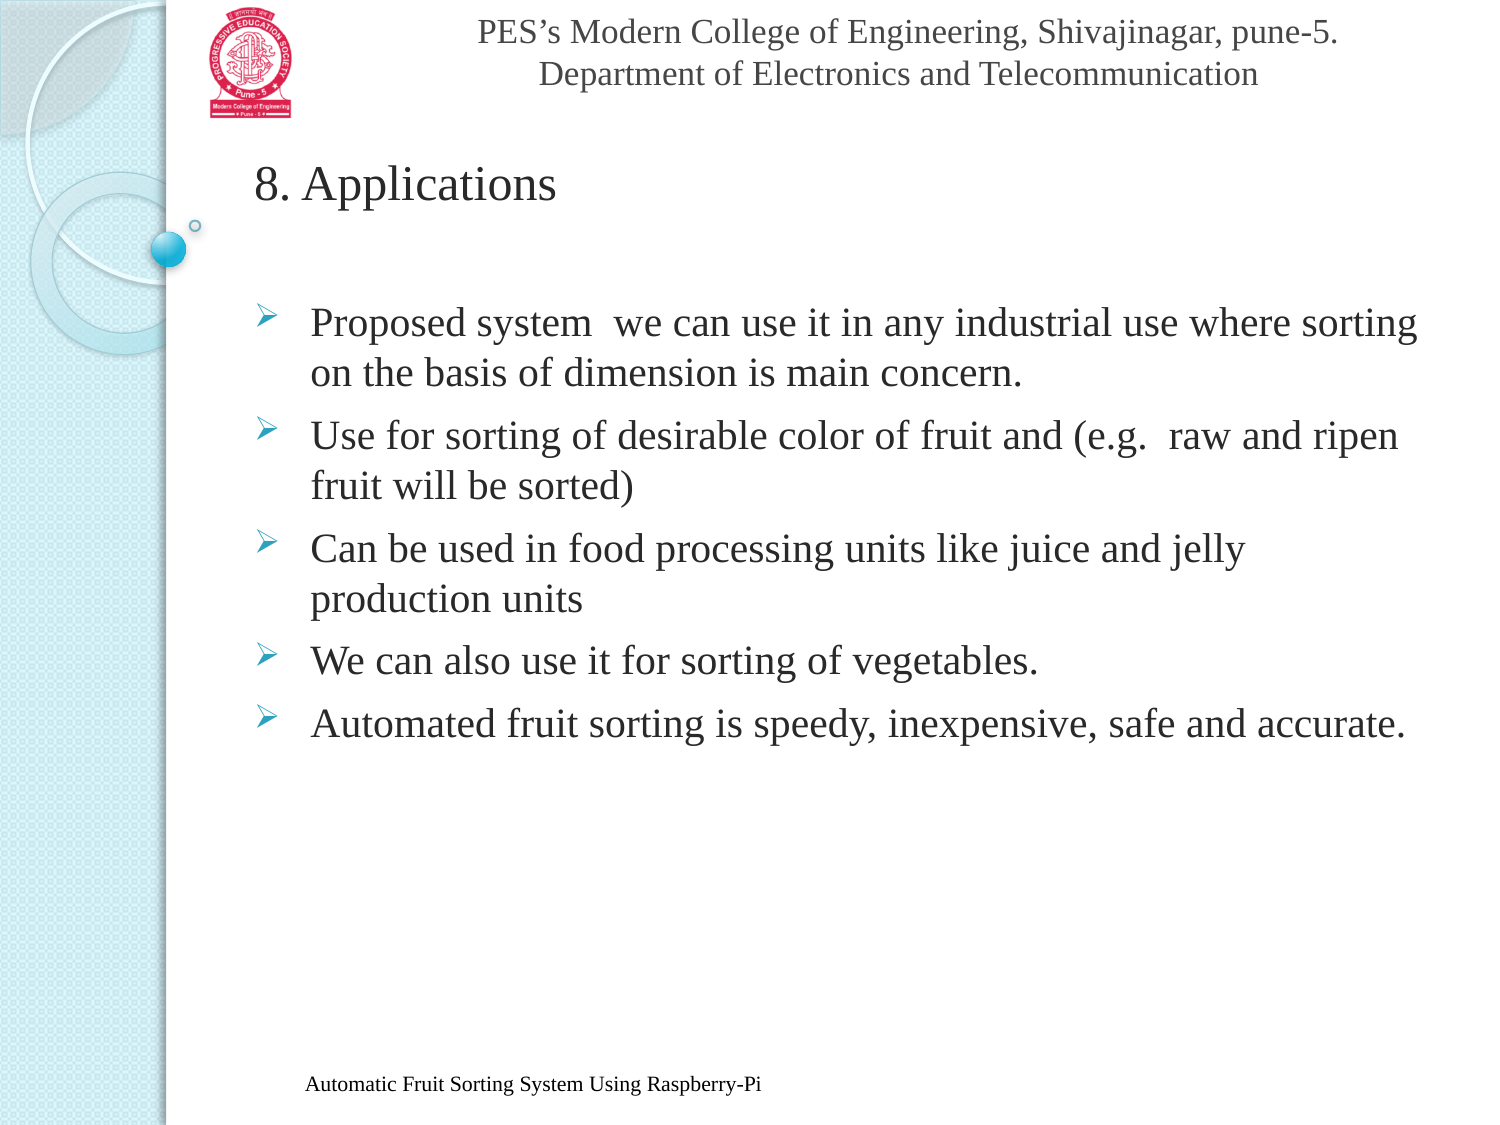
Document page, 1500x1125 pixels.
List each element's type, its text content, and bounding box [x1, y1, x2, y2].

picture [199, 0, 301, 126]
subtitle 8. Applications Proposed system we can use it in any industrial use where sorting on the basis of dimension is main concern. Use for sorting of desirable color of fruit and (e.g. raw and ripen fruit will be sorted) Can be used in food processing units like juice and jelly production units We can also use it for sorting of vegetables. Automated fruit sorting is speedy, inexpensive, safe and accurate. [234, 149, 1450, 1050]
text_box Automatic Fruit Sorting System Using Raspberry-Pi [290, 1062, 778, 1125]
title PES’s Modern College of Engineering, Shivajinagar, pune-5. Department of Electronics and Telecommunication [305, 0, 1450, 100]
